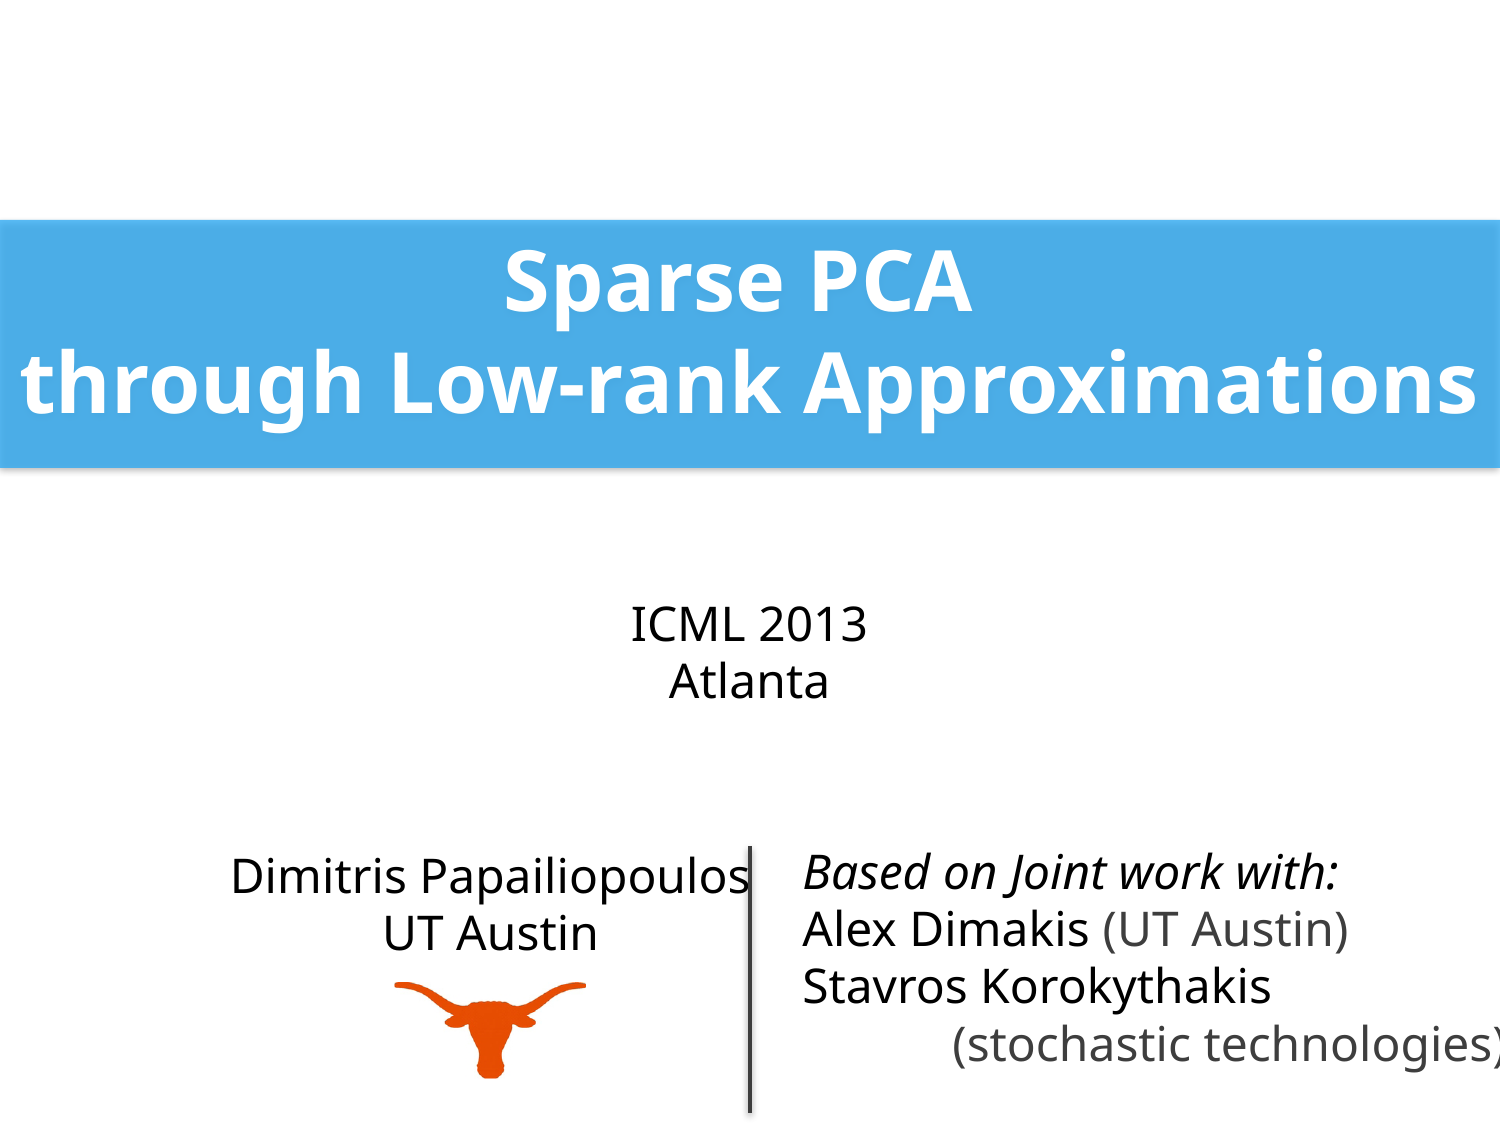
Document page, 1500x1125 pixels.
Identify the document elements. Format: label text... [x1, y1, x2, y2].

text_box ICML 2013 Atlanta [616, 586, 884, 716]
text_box Dimitris Papailiopoulos UT Austin [215, 837, 767, 1025]
title Sparse PCA through Low-rank Approximations [0, 219, 1500, 469]
picture [324, 930, 656, 1125]
text_box Based on Joint work with: Alex Dimakis (UT Austin) Stavros Korokythakis (stochastic technologies) [787, 833, 1500, 1079]
